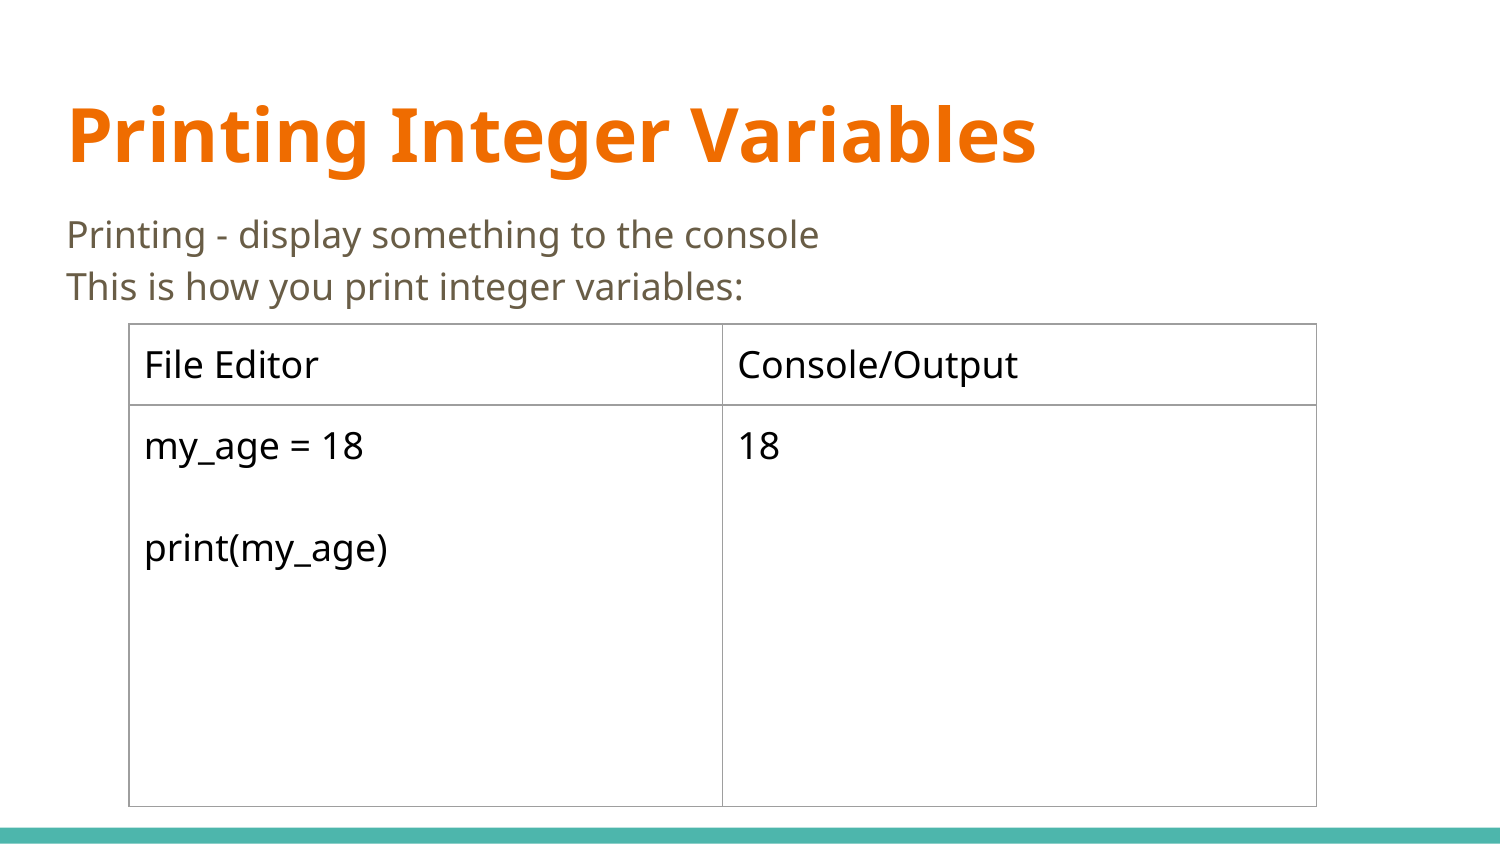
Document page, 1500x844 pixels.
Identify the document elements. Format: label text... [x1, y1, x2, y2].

table_cell my_age = 18 print(my_age) [130, 406, 722, 806]
table_header Console/Output [723, 325, 1316, 404]
title Printing Integer Variables [51, 72, 1449, 189]
table_cell 18 [723, 406, 1316, 806]
list Printing - display something to the console This is how you print integer variables: [51, 189, 1449, 731]
table_header File Editor [130, 325, 722, 404]
